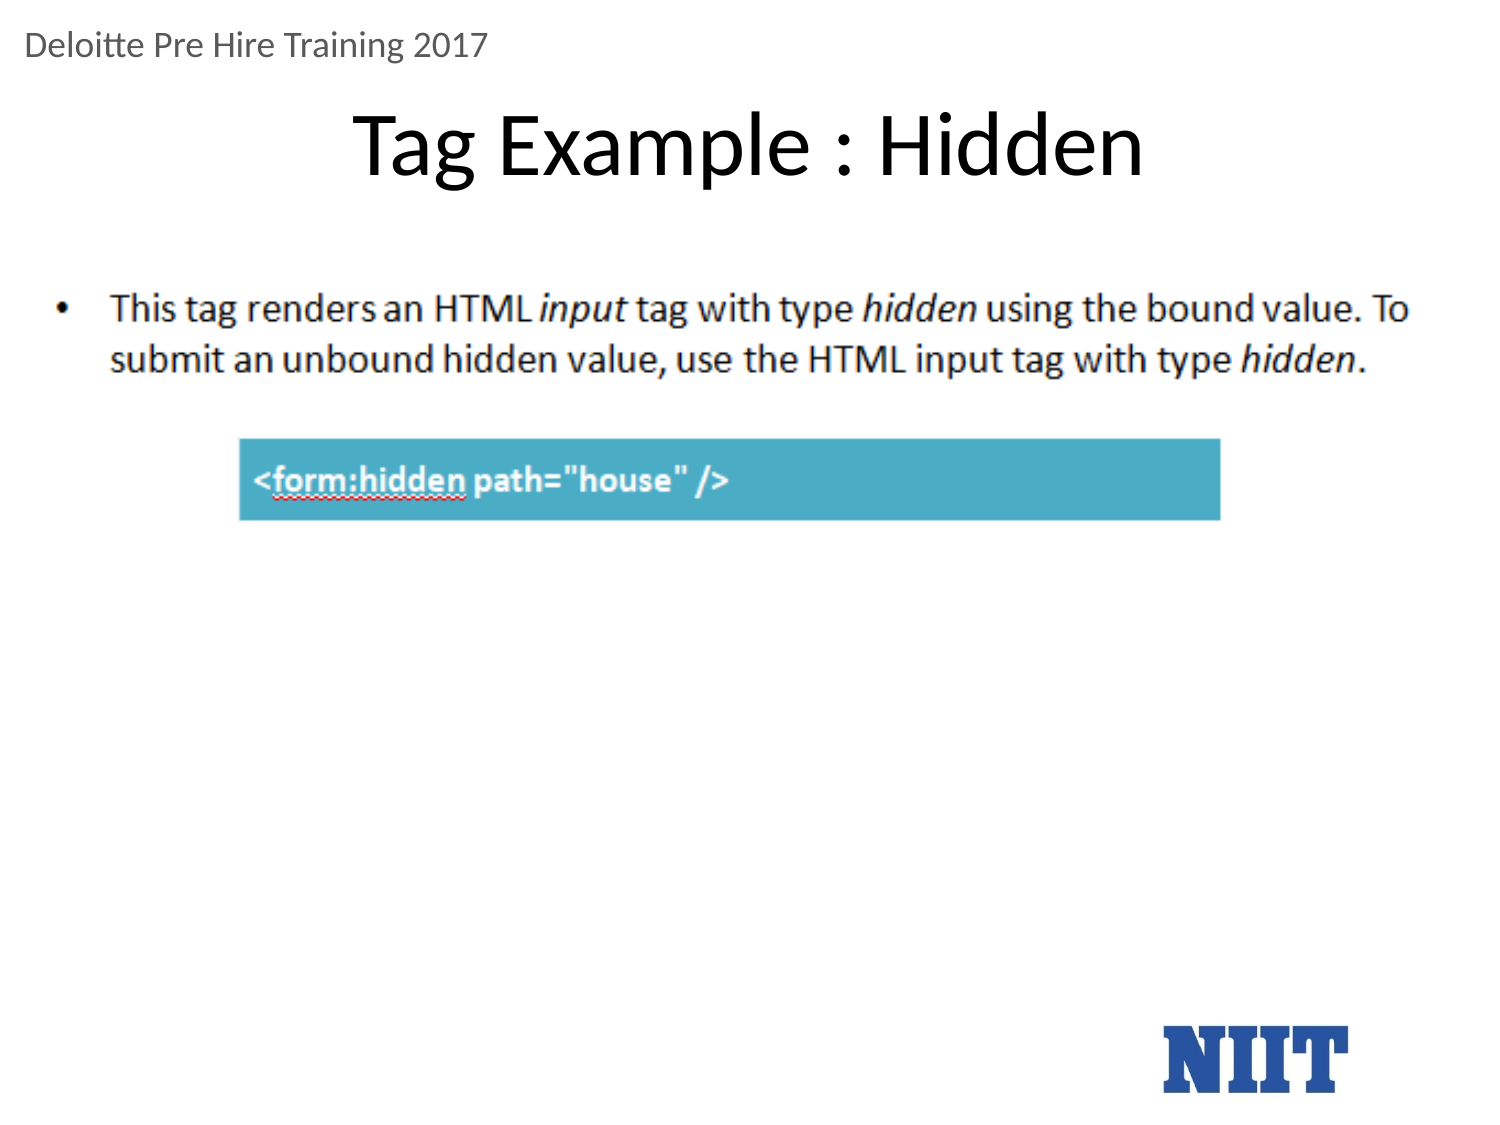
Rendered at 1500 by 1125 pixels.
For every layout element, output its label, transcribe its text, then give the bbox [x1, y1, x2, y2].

picture [1162, 1024, 1349, 1094]
picture [29, 278, 1452, 563]
title Tag Example : Hidden [75, 45, 1425, 233]
